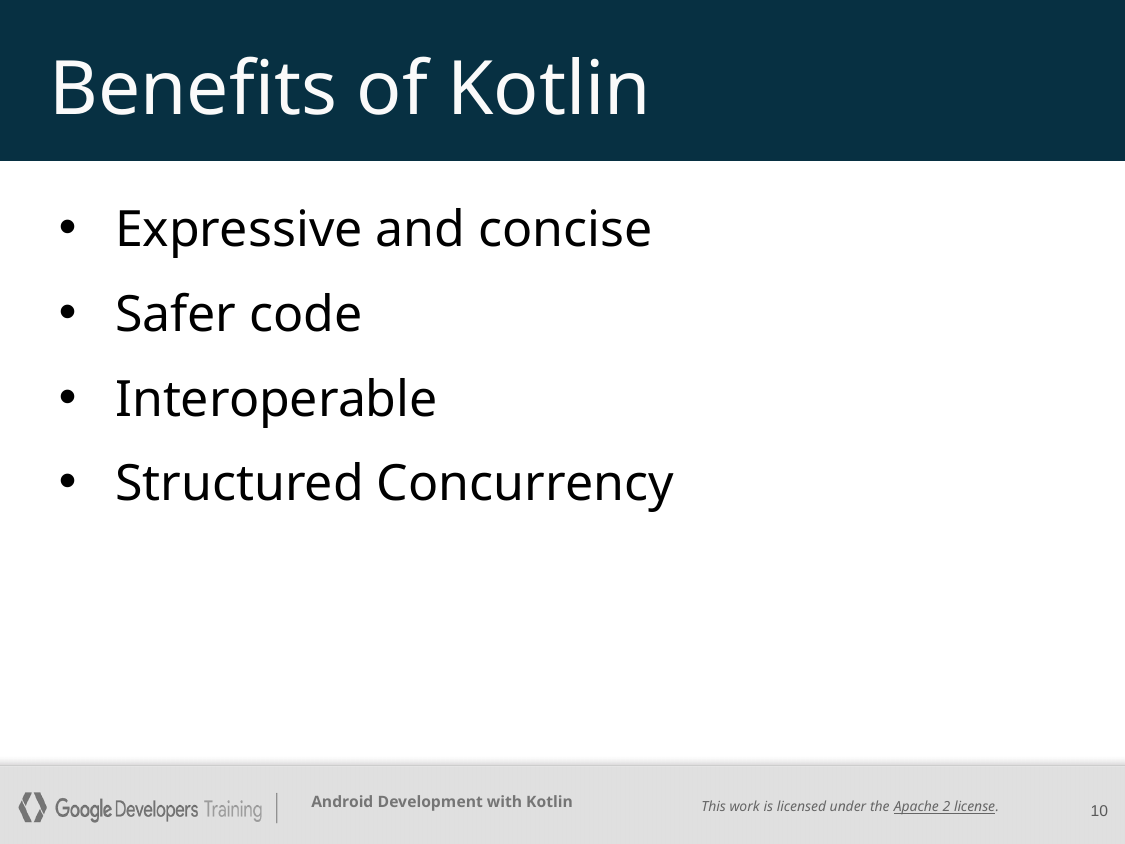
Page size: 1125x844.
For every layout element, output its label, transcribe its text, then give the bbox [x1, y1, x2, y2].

list Expressive and concise Safer code Interoperable Structured Concurrency [38, 176, 1087, 701]
picture [0, 161, 1125, 844]
slide_number 10 [1051, 777, 1120, 842]
title Benefits of Kotlin [38, 28, 1087, 122]
